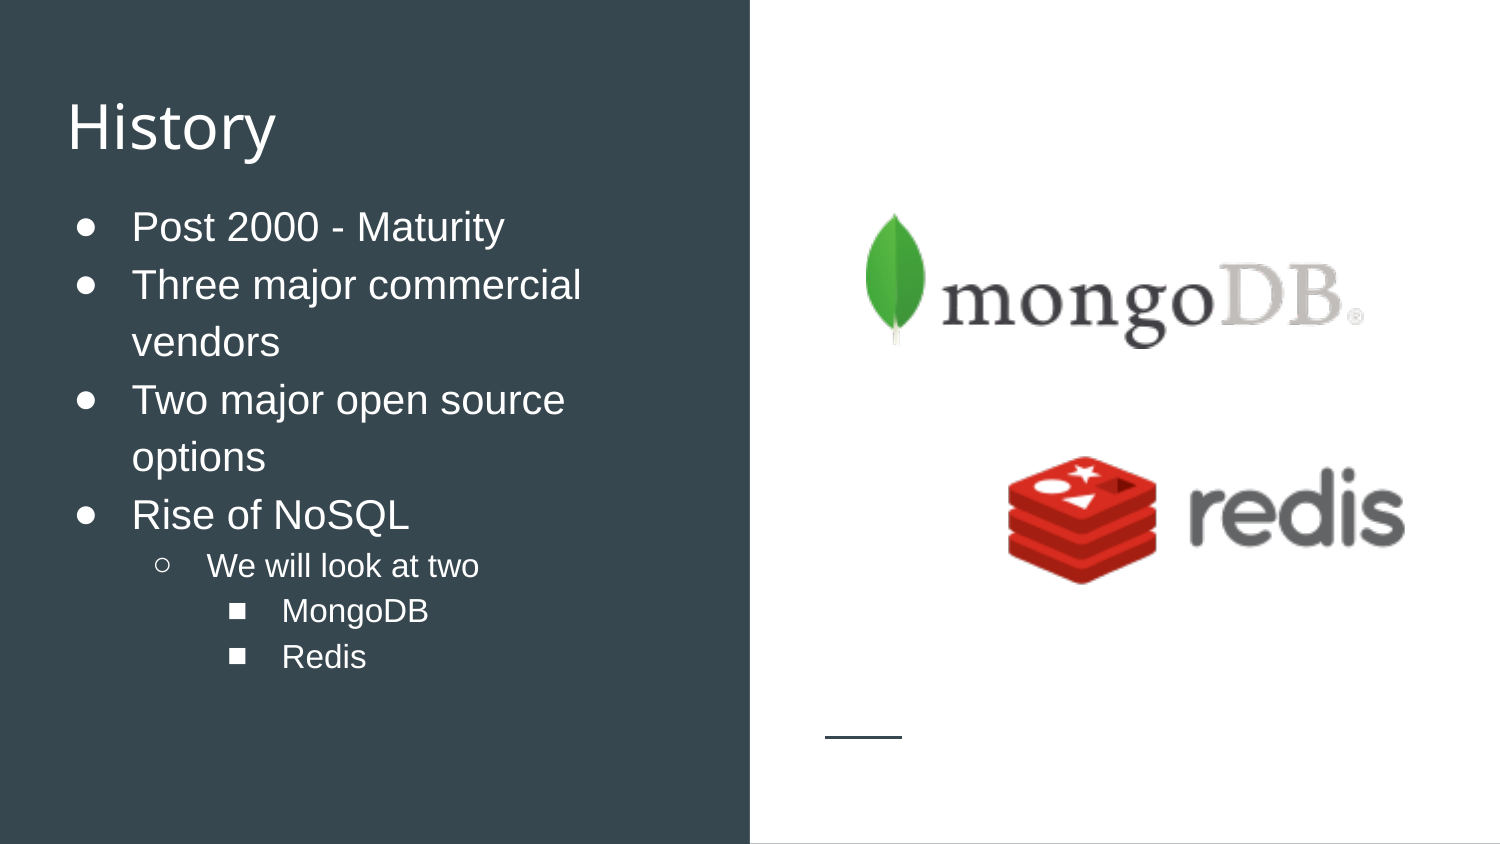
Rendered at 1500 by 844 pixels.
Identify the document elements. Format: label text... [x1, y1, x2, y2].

list Post 2000 - Maturity Three major commercial vendors Two major open source options Rise of NoSQL We will look at two MongoDB Redis [41, 177, 707, 739]
picture [1004, 453, 1409, 590]
picture [866, 213, 1364, 349]
text_box History [51, 71, 957, 178]
